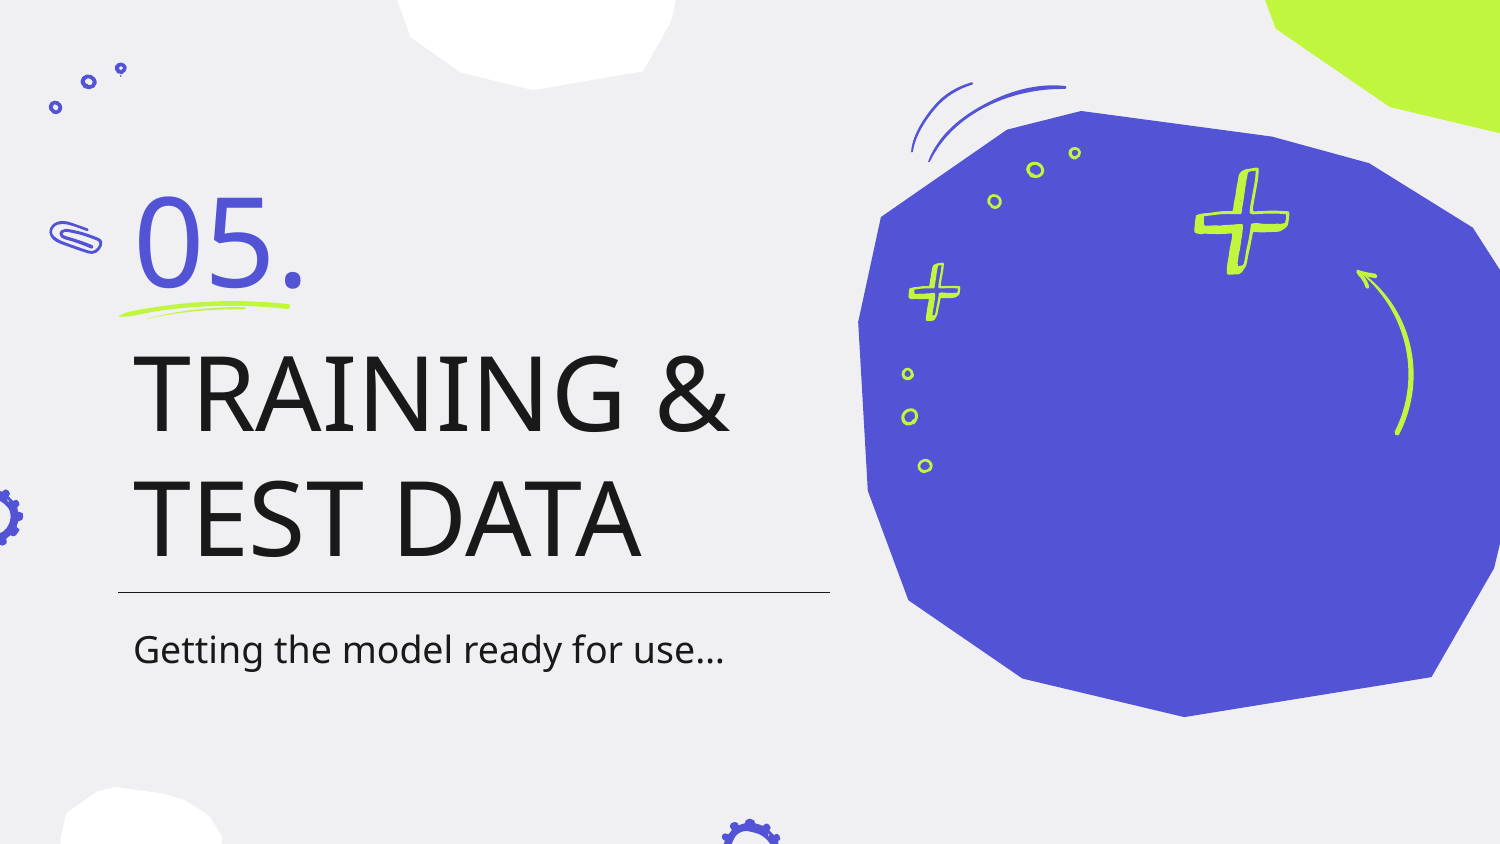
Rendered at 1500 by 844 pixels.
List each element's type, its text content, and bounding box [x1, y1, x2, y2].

text_box [909, 263, 960, 321]
text_box [858, 110, 1500, 718]
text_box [1009, 127, 1060, 229]
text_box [1349, 263, 1430, 429]
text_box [933, 47, 1039, 188]
text_box [1195, 168, 1289, 274]
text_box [117, 234, 293, 388]
title 05. [118, 168, 355, 307]
title TRAINING & TEST DATA [118, 324, 950, 593]
subtitle Getting the model ready for use… [118, 610, 950, 676]
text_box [892, 369, 942, 472]
